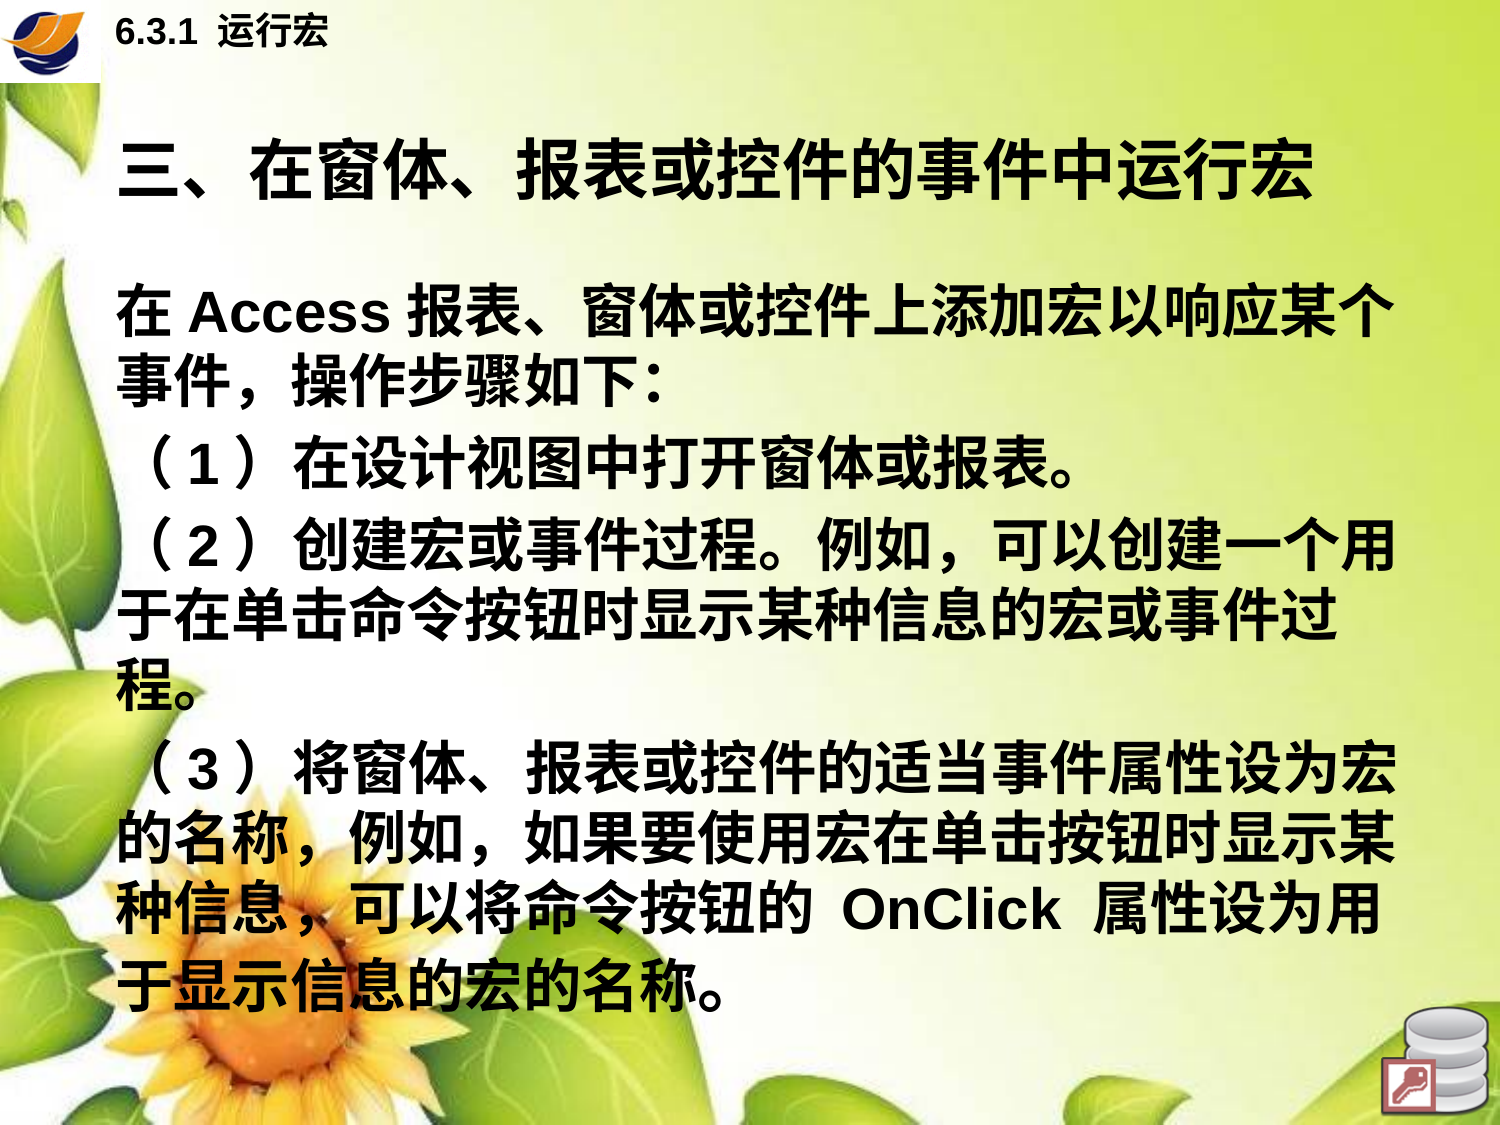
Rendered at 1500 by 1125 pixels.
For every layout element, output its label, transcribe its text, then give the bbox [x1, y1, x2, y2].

list 在Access报表、窗体或控件上添加宏以响应某个事件，操作步骤如下： （1）在设计视图中打开窗体或报表。 （2）创建宏或事件过程。例如，可以创建一个用于在单击命令按钮时显示某种信息的宏或事件过程。 （3）将窗体、报表或控件的适当事件属性设为宏的名称，例如，如果要使用宏在单击按钮时显示某种信息，可以将命令按钮的 OnClick 属性设为用于显示信息的宏的名称。 [100, 267, 1426, 986]
picture [0, 0, 1500, 1125]
text_box 6.3.1 运行宏 [100, 0, 573, 60]
title 三、在窗体、报表或控件的事件中运行宏 [100, 73, 1451, 262]
